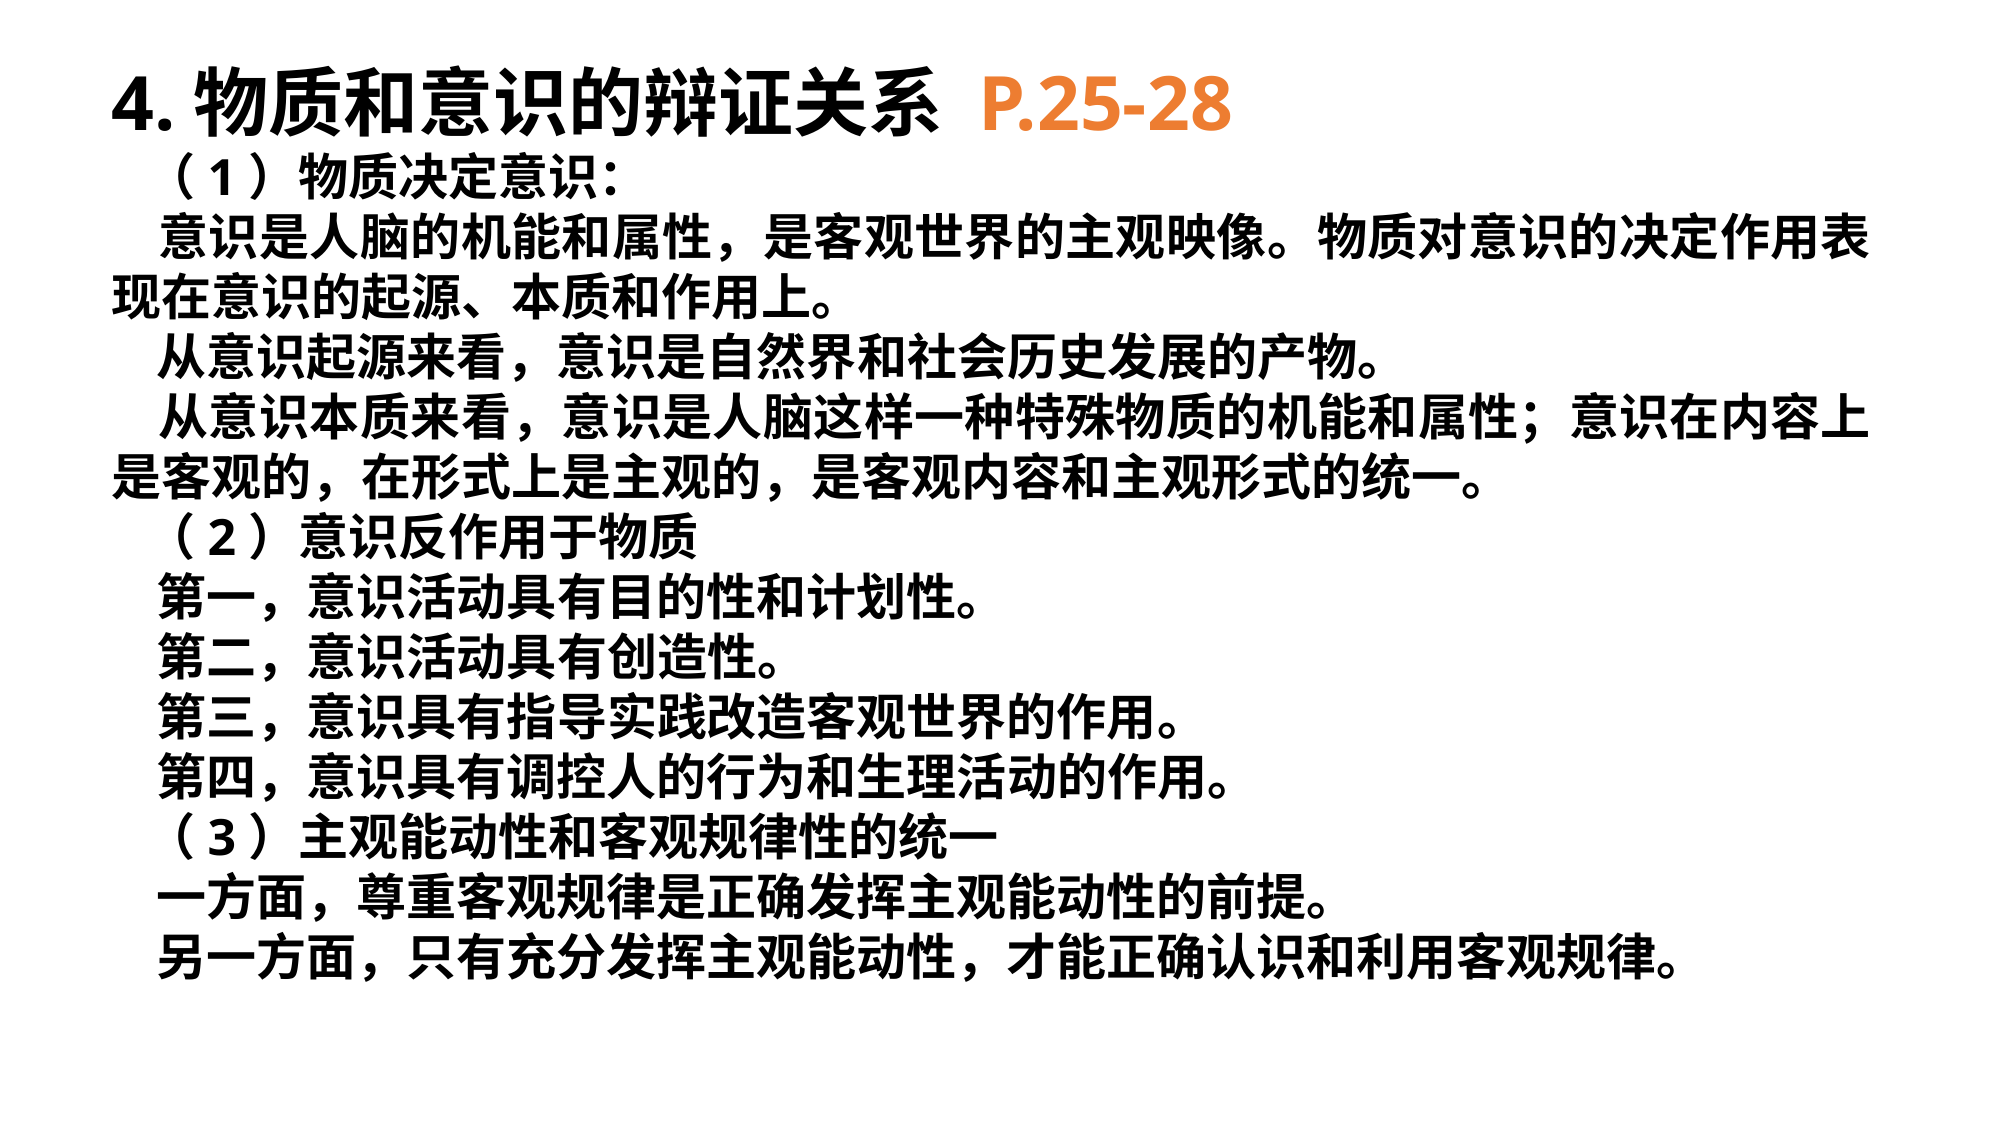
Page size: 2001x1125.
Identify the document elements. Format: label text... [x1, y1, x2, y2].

text_box 4.物质和意识的辩证关系 P.25-28 （1）物质决定意识： 意识是人脑的机能和属性，是客观世界的主观映像。物质对意识的决定作用表现在意识的起源、本质和作用上。 从意识起源来看，意识是自然界和社会历史发展的产物。 从意识本质来看，意识是人脑这样一种特殊物质的机能和属性；意识在内容上是客观的，在形式上是主观的，是客观内容和主观形式的统一。 （2）意识反作用于物质 第一，意识活动具有目的性和计划性。 第二，意识活动具有创造性。 第三，意识具有指导实践改造客观世界的作用。 第四，意识具有调控人的行为和生理活动的作用。 （3）主观能动性和客观规律性的统一 一方面，尊重客观规律是正确发挥主观能动性的前提。 另一方面，只有充分发挥主观能动性，才能正确认识和利用客观规律。 [96, 48, 1886, 993]
